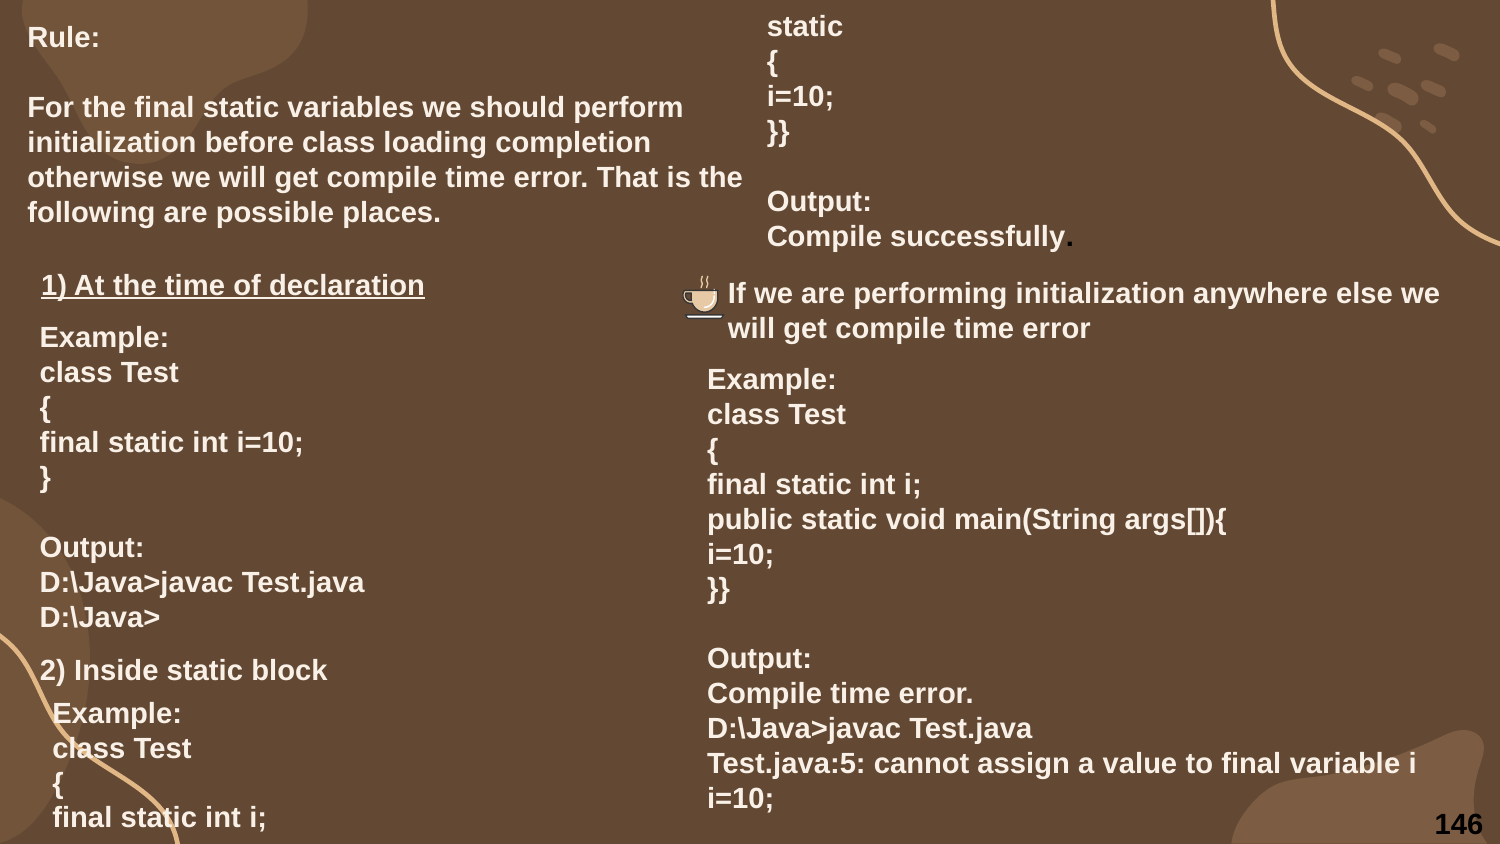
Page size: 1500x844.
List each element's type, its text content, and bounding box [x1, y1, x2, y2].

text_box Example: class Test { final static int i=10; } Output: D:\Java>javac Test.java D:\Java> [24, 310, 538, 641]
text_box 146 [1419, 798, 1499, 844]
text_box 1) At the time of declaration [26, 259, 441, 309]
text_box Rule: For the final static variables we should perform initialization before class loading completion otherwise we will get compile time error. That is the following are possible places. [12, 10, 752, 236]
text_box Example: class Test { final static int i; public static void main(String args[]){ i=10; }} Output: Compile time error. D:\Java>javac Test.java Test.java:5: cannot assign a value to final variable i i=10; [692, 352, 1443, 822]
text_box If we are performing initialization anywhere else we will get compile time error [713, 266, 1464, 352]
text_box 2) Inside static block [25, 643, 344, 694]
text_box Example: class Test { final static int i; [37, 686, 788, 842]
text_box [681, 275, 725, 320]
text_box static { i=10; }} Output: Compile successfully. [752, 0, 1500, 260]
